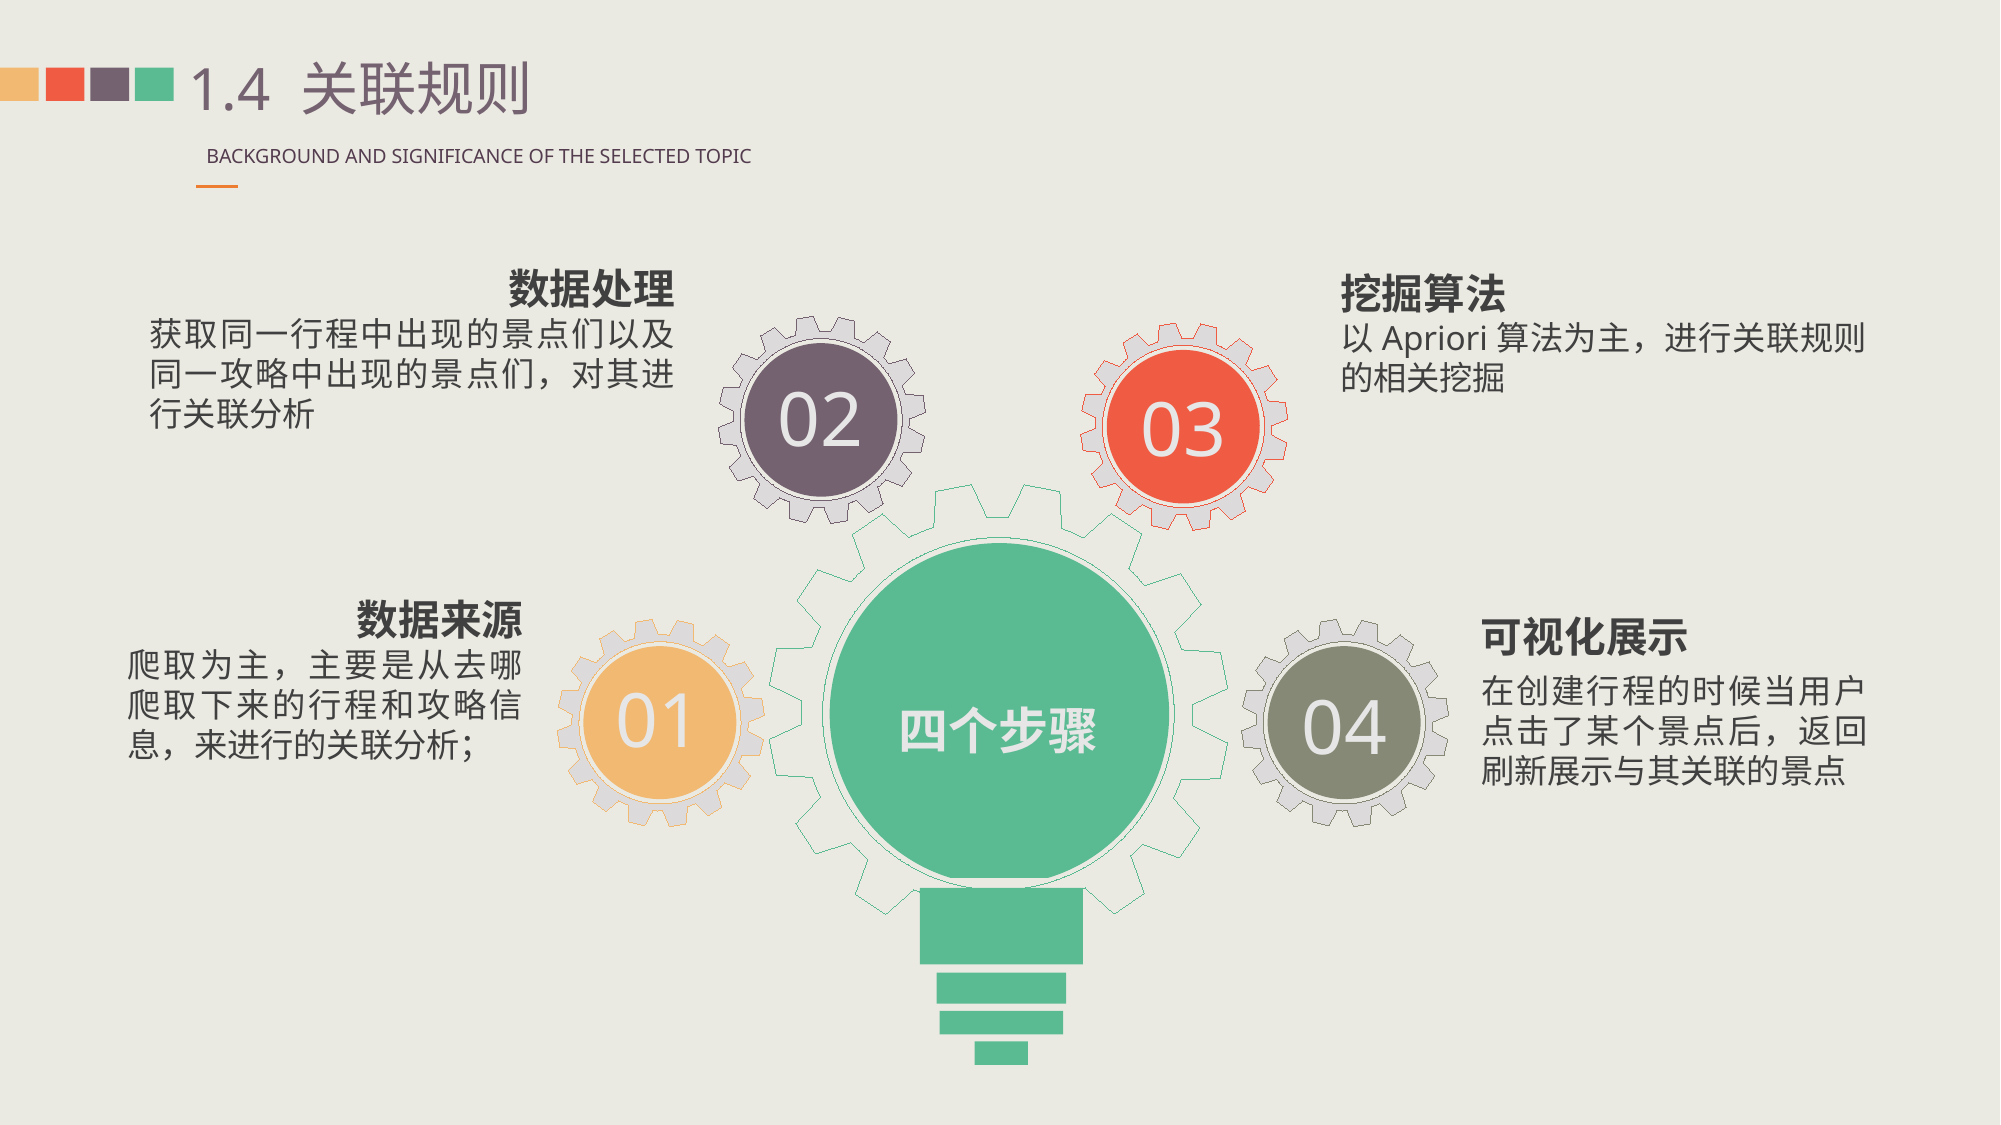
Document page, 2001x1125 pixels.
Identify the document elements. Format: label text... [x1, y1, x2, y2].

text_box BACKGROUND AND SIGNIFICANCE OF THE SELECTED TOPIC [191, 136, 767, 175]
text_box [1080, 322, 1288, 531]
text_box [134, 255, 691, 442]
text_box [1466, 603, 1883, 800]
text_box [557, 619, 765, 827]
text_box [769, 484, 1228, 1065]
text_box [112, 586, 539, 773]
text_box 1.4 关联规则 [188, 52, 788, 123]
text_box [1241, 619, 1449, 827]
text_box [1325, 260, 1883, 407]
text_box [718, 316, 926, 524]
